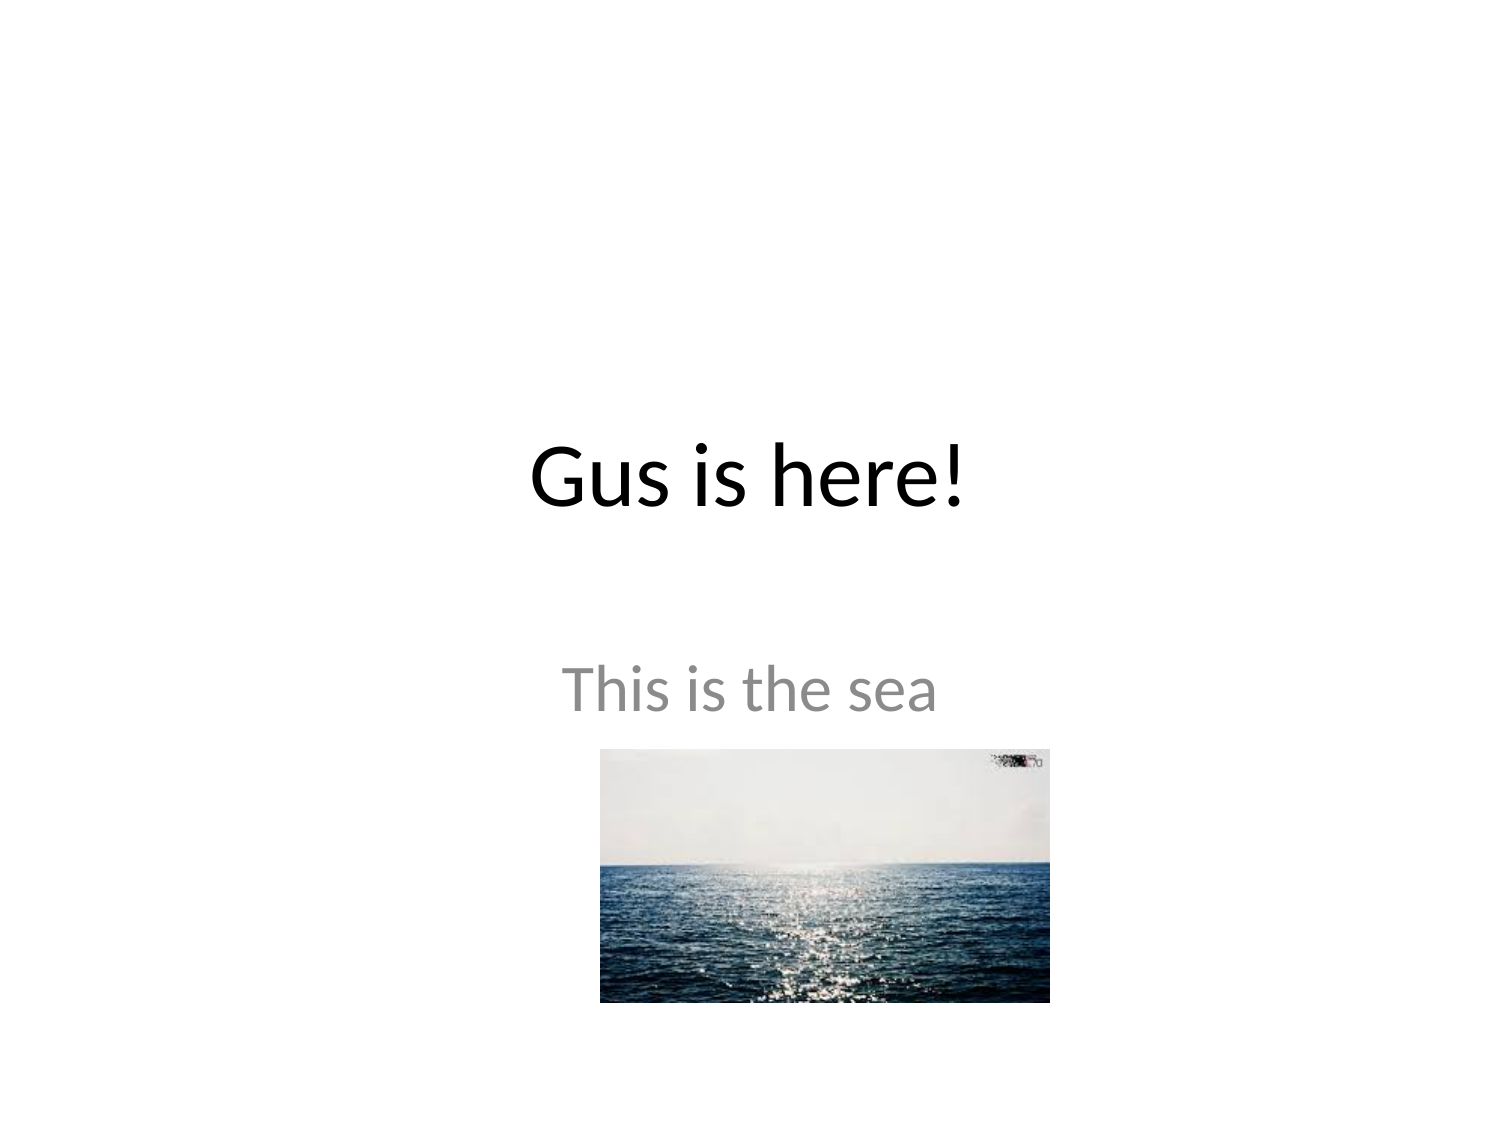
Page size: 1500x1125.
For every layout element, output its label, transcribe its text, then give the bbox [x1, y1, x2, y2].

title Gus is here! [112, 349, 1388, 591]
picture [599, 749, 1051, 1004]
subtitle This is the sea [225, 637, 1275, 925]
